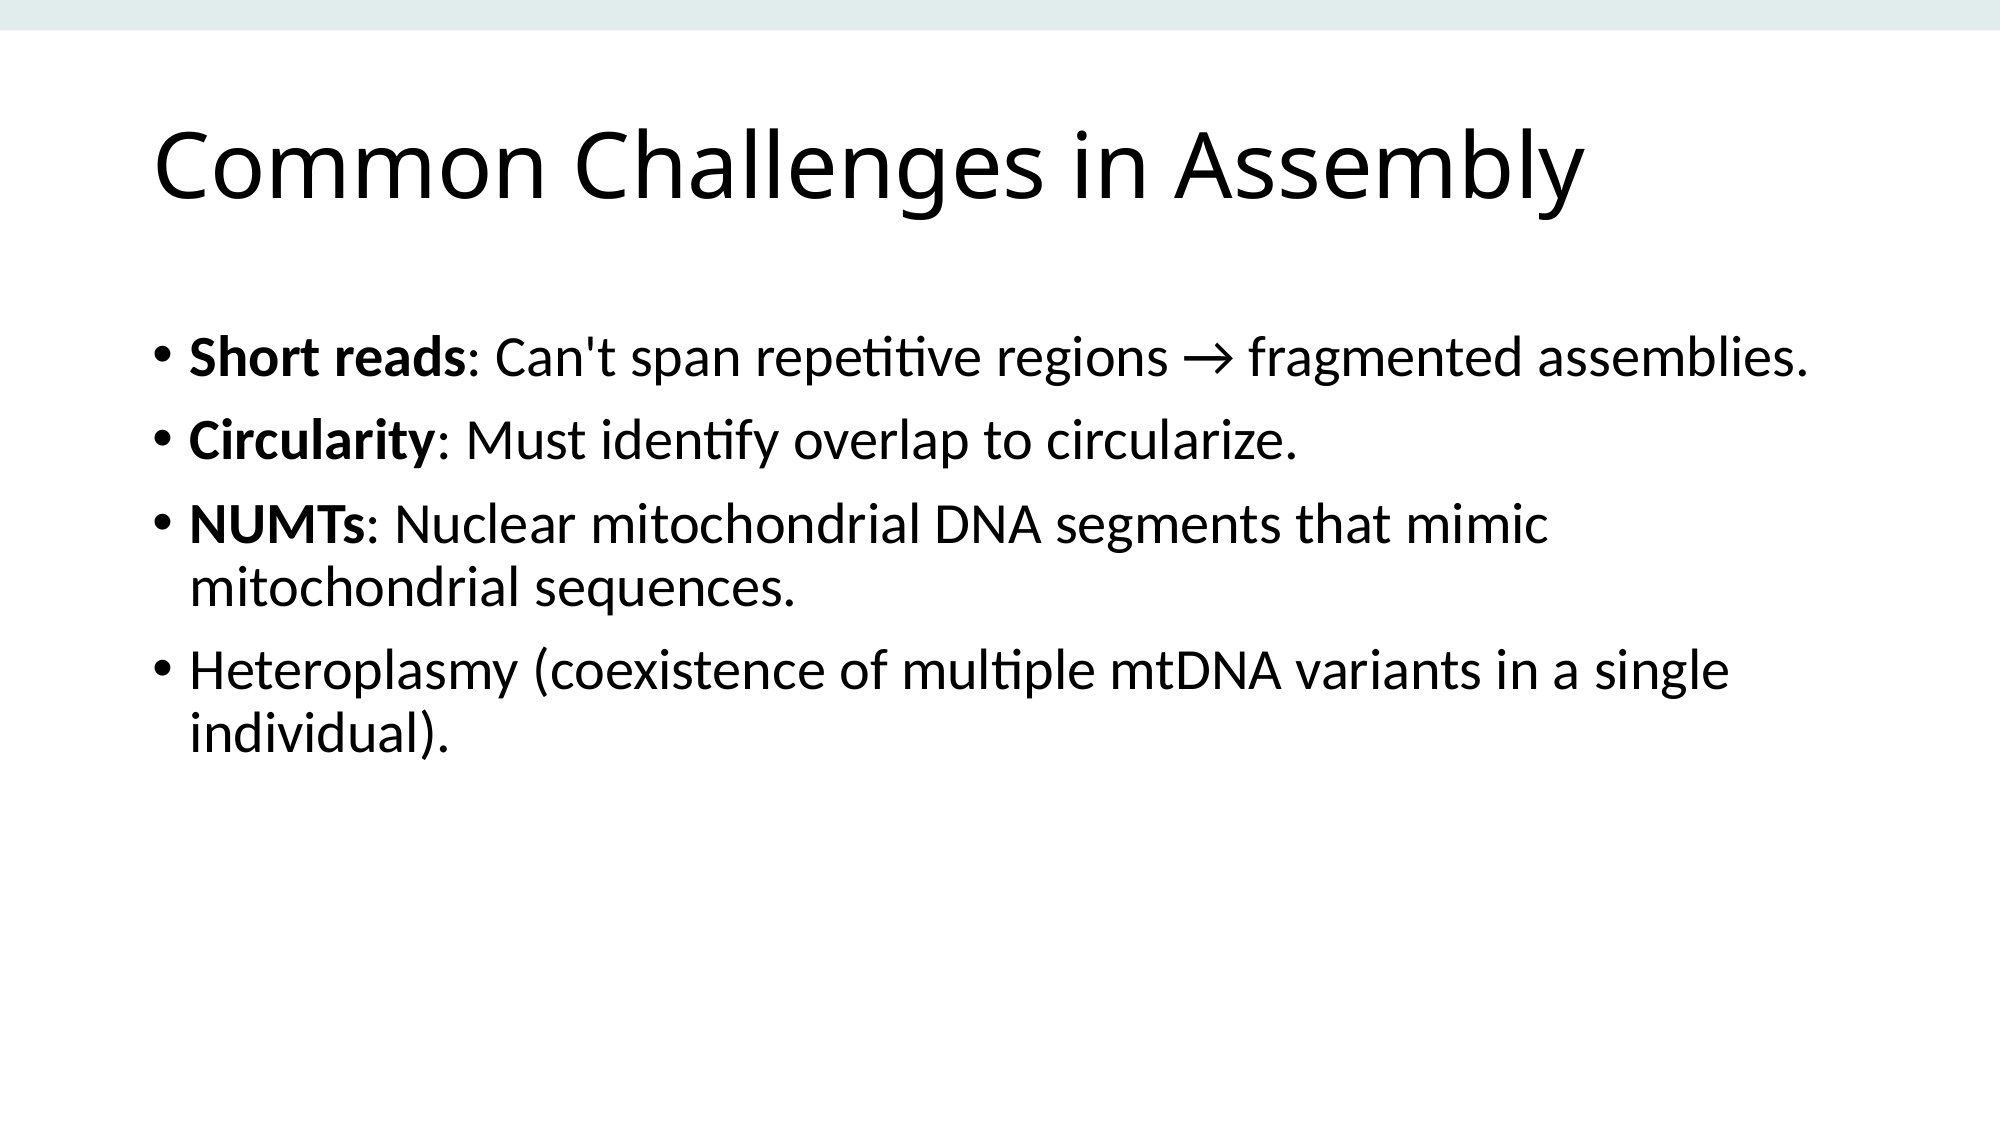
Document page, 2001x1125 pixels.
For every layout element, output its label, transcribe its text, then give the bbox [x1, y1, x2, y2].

text_box [0, 0, 2000, 31]
list Short reads: Can't span repetitive regions → fragmented assemblies. Circularity: Must identify overlap to circularize. NUMTs: Nuclear mitochondrial DNA segments that mimic mitochondrial sequences. Heteroplasmy (coexistence of multiple mtDNA variants in a single individual). [137, 318, 1876, 1032]
title Common Challenges in Assembly [137, 59, 1863, 278]
